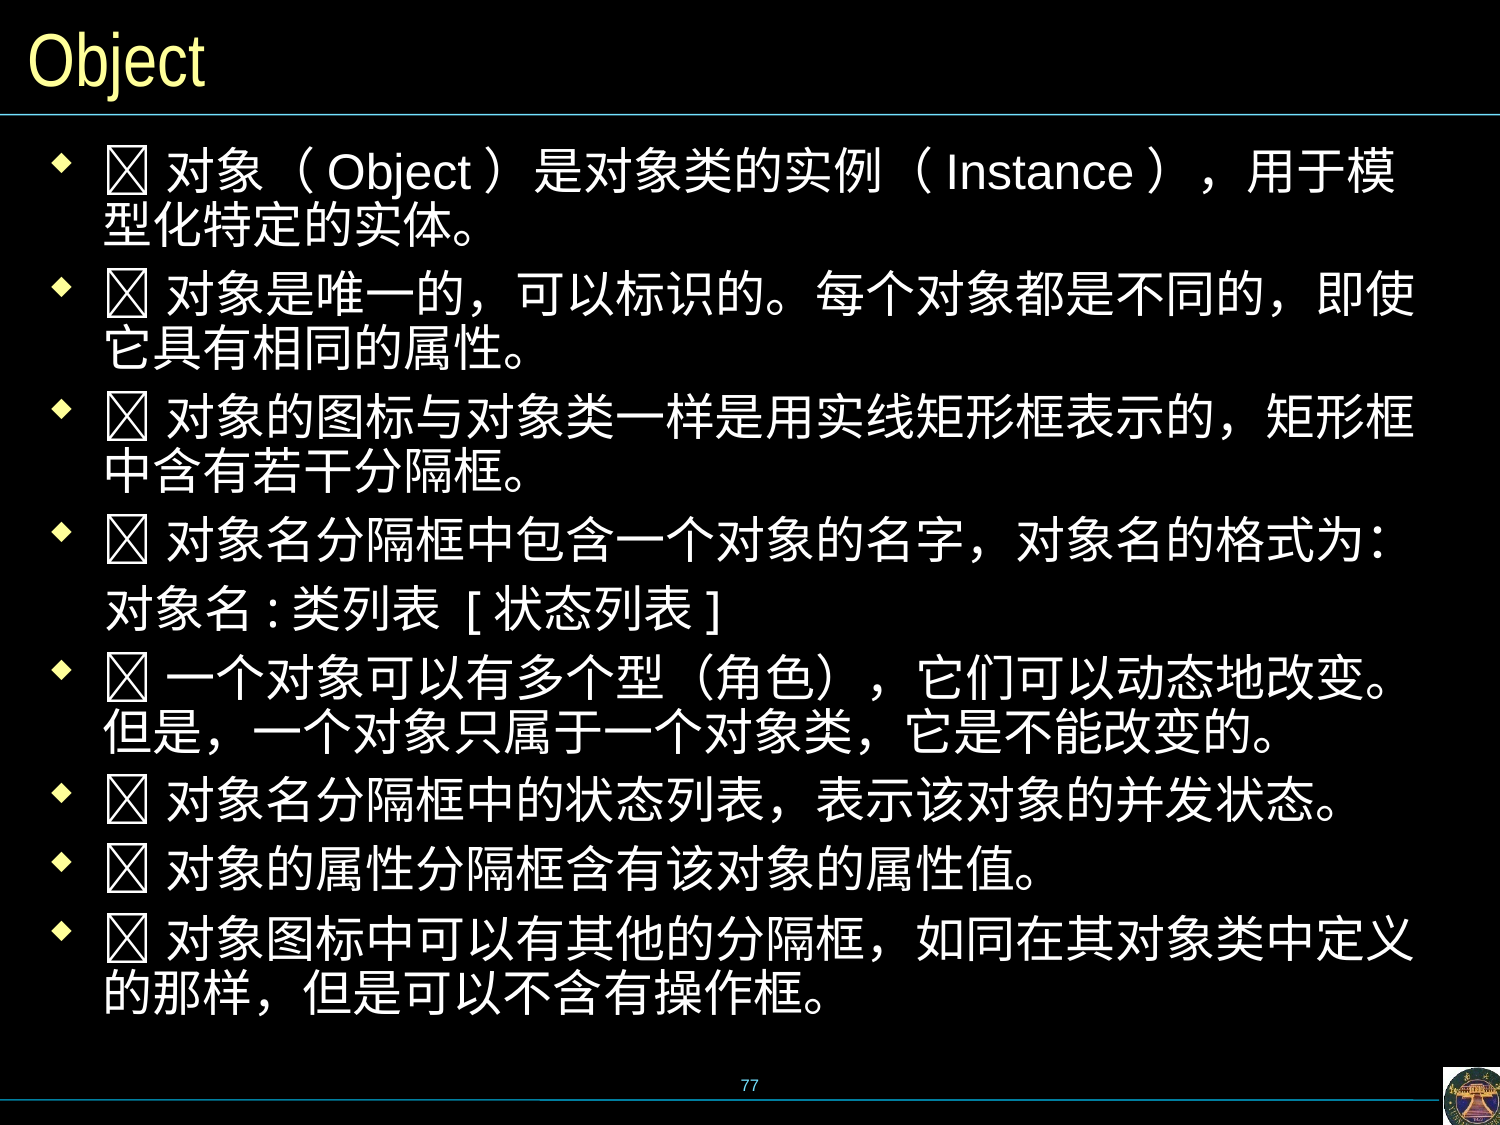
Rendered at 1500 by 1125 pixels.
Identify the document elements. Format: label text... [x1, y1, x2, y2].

list 对象（Object）是对象类的实例（Instance），用于模型化特定的实体。 对象是唯一的，可以标识的。每个对象都是不同的，即使它具有相同的属性。 对象的图标与对象类一样是用实线矩形框表示的，矩形框中含有若干分隔框。 对象名分隔框中包含一个对象的名字，对象名的格式为： 对象名:类列表 [状态列表] 一个对象可以有多个型（角色），它们可以动态地改变。但是，一个对象只属于一个对象类，它是不能改变的。 对象名分隔框中的状态列表，表示该对象的并发状态。 对象的属性分隔框含有该对象的属性值。 对象图标中可以有其他的分隔框，如同在其对象类中定义的那样，但是可以不含有操作框。 [29, 137, 1447, 866]
title Object [12, 12, 1489, 100]
picture [1443, 1067, 1500, 1125]
